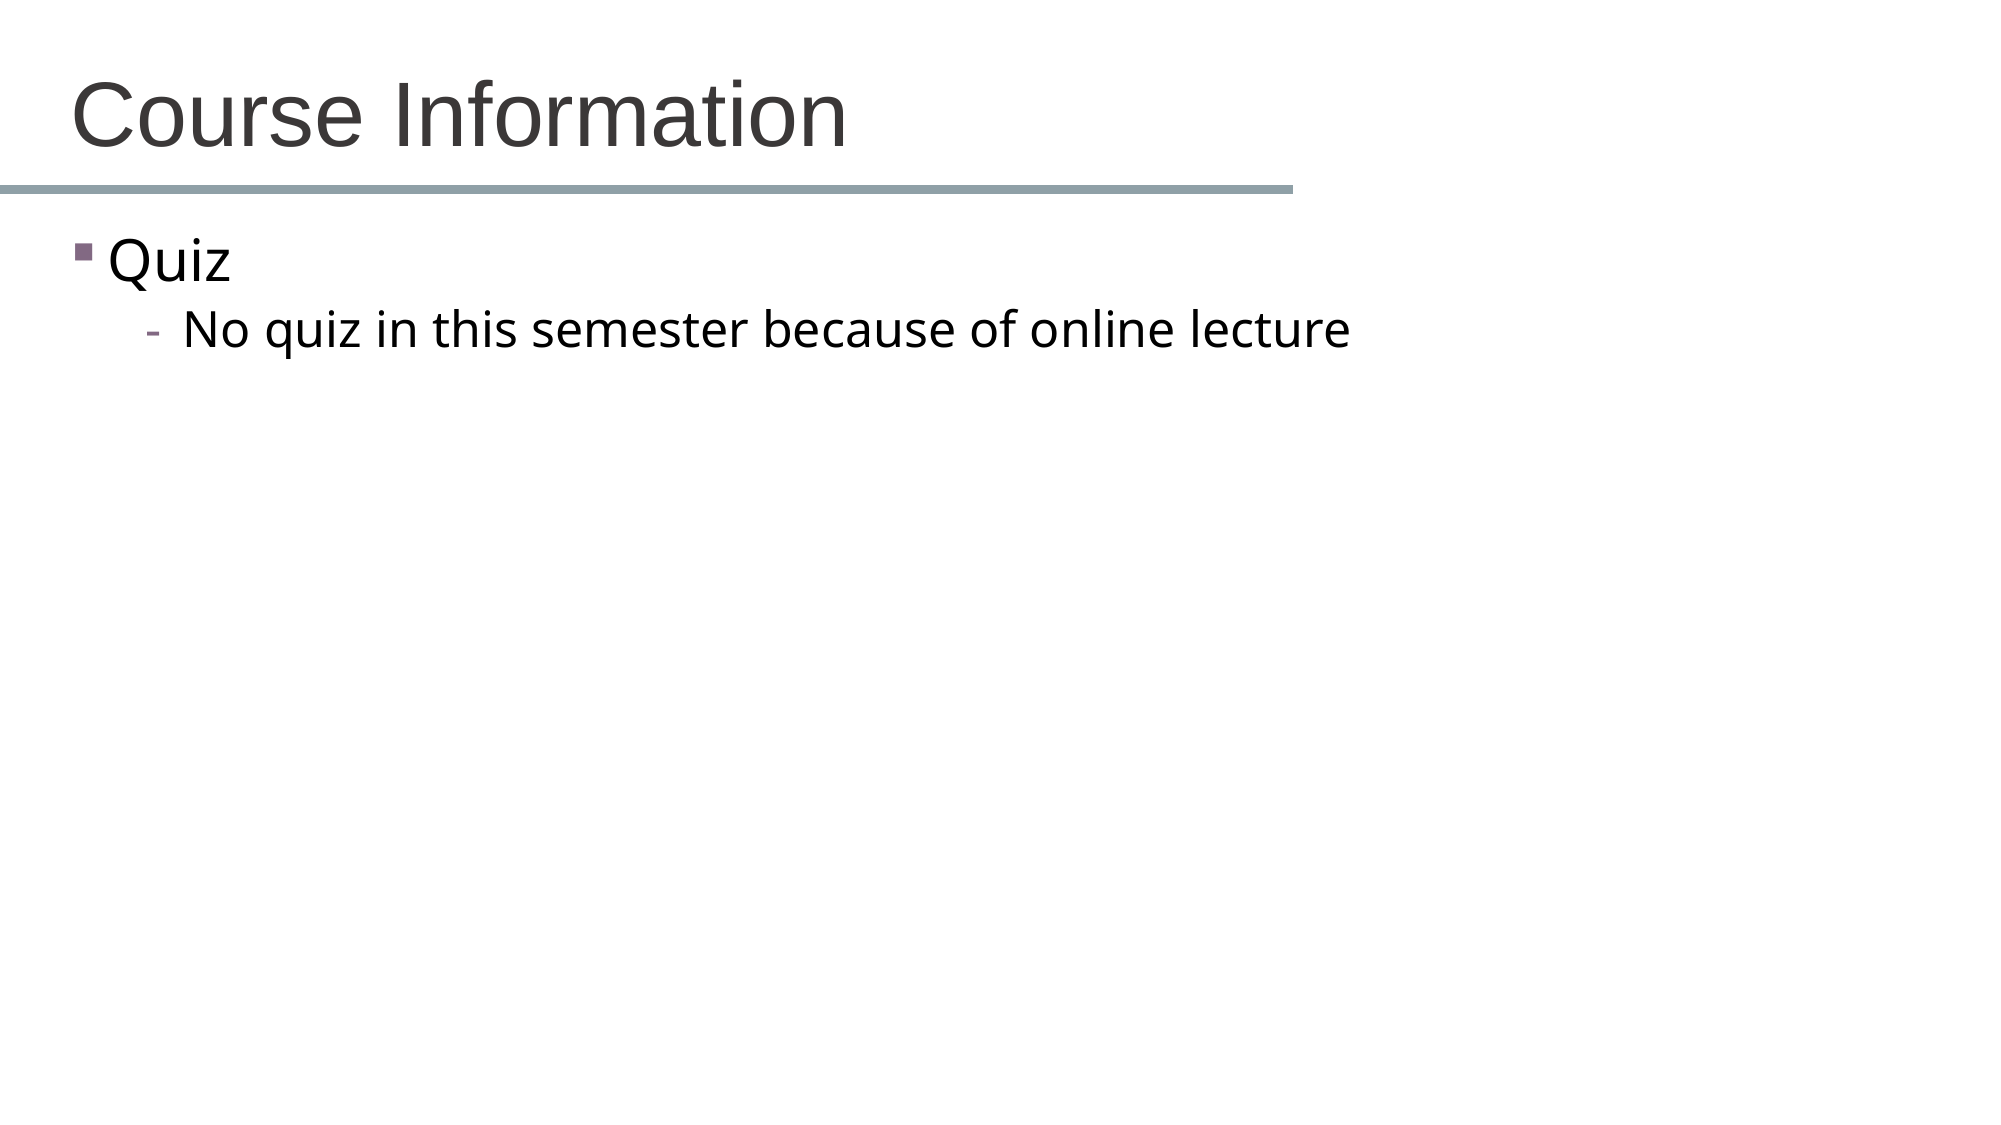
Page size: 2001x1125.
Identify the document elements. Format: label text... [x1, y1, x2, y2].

list Quiz No quiz in this semester because of online lecture [55, 223, 1976, 1125]
title Course Information [55, 53, 1271, 180]
